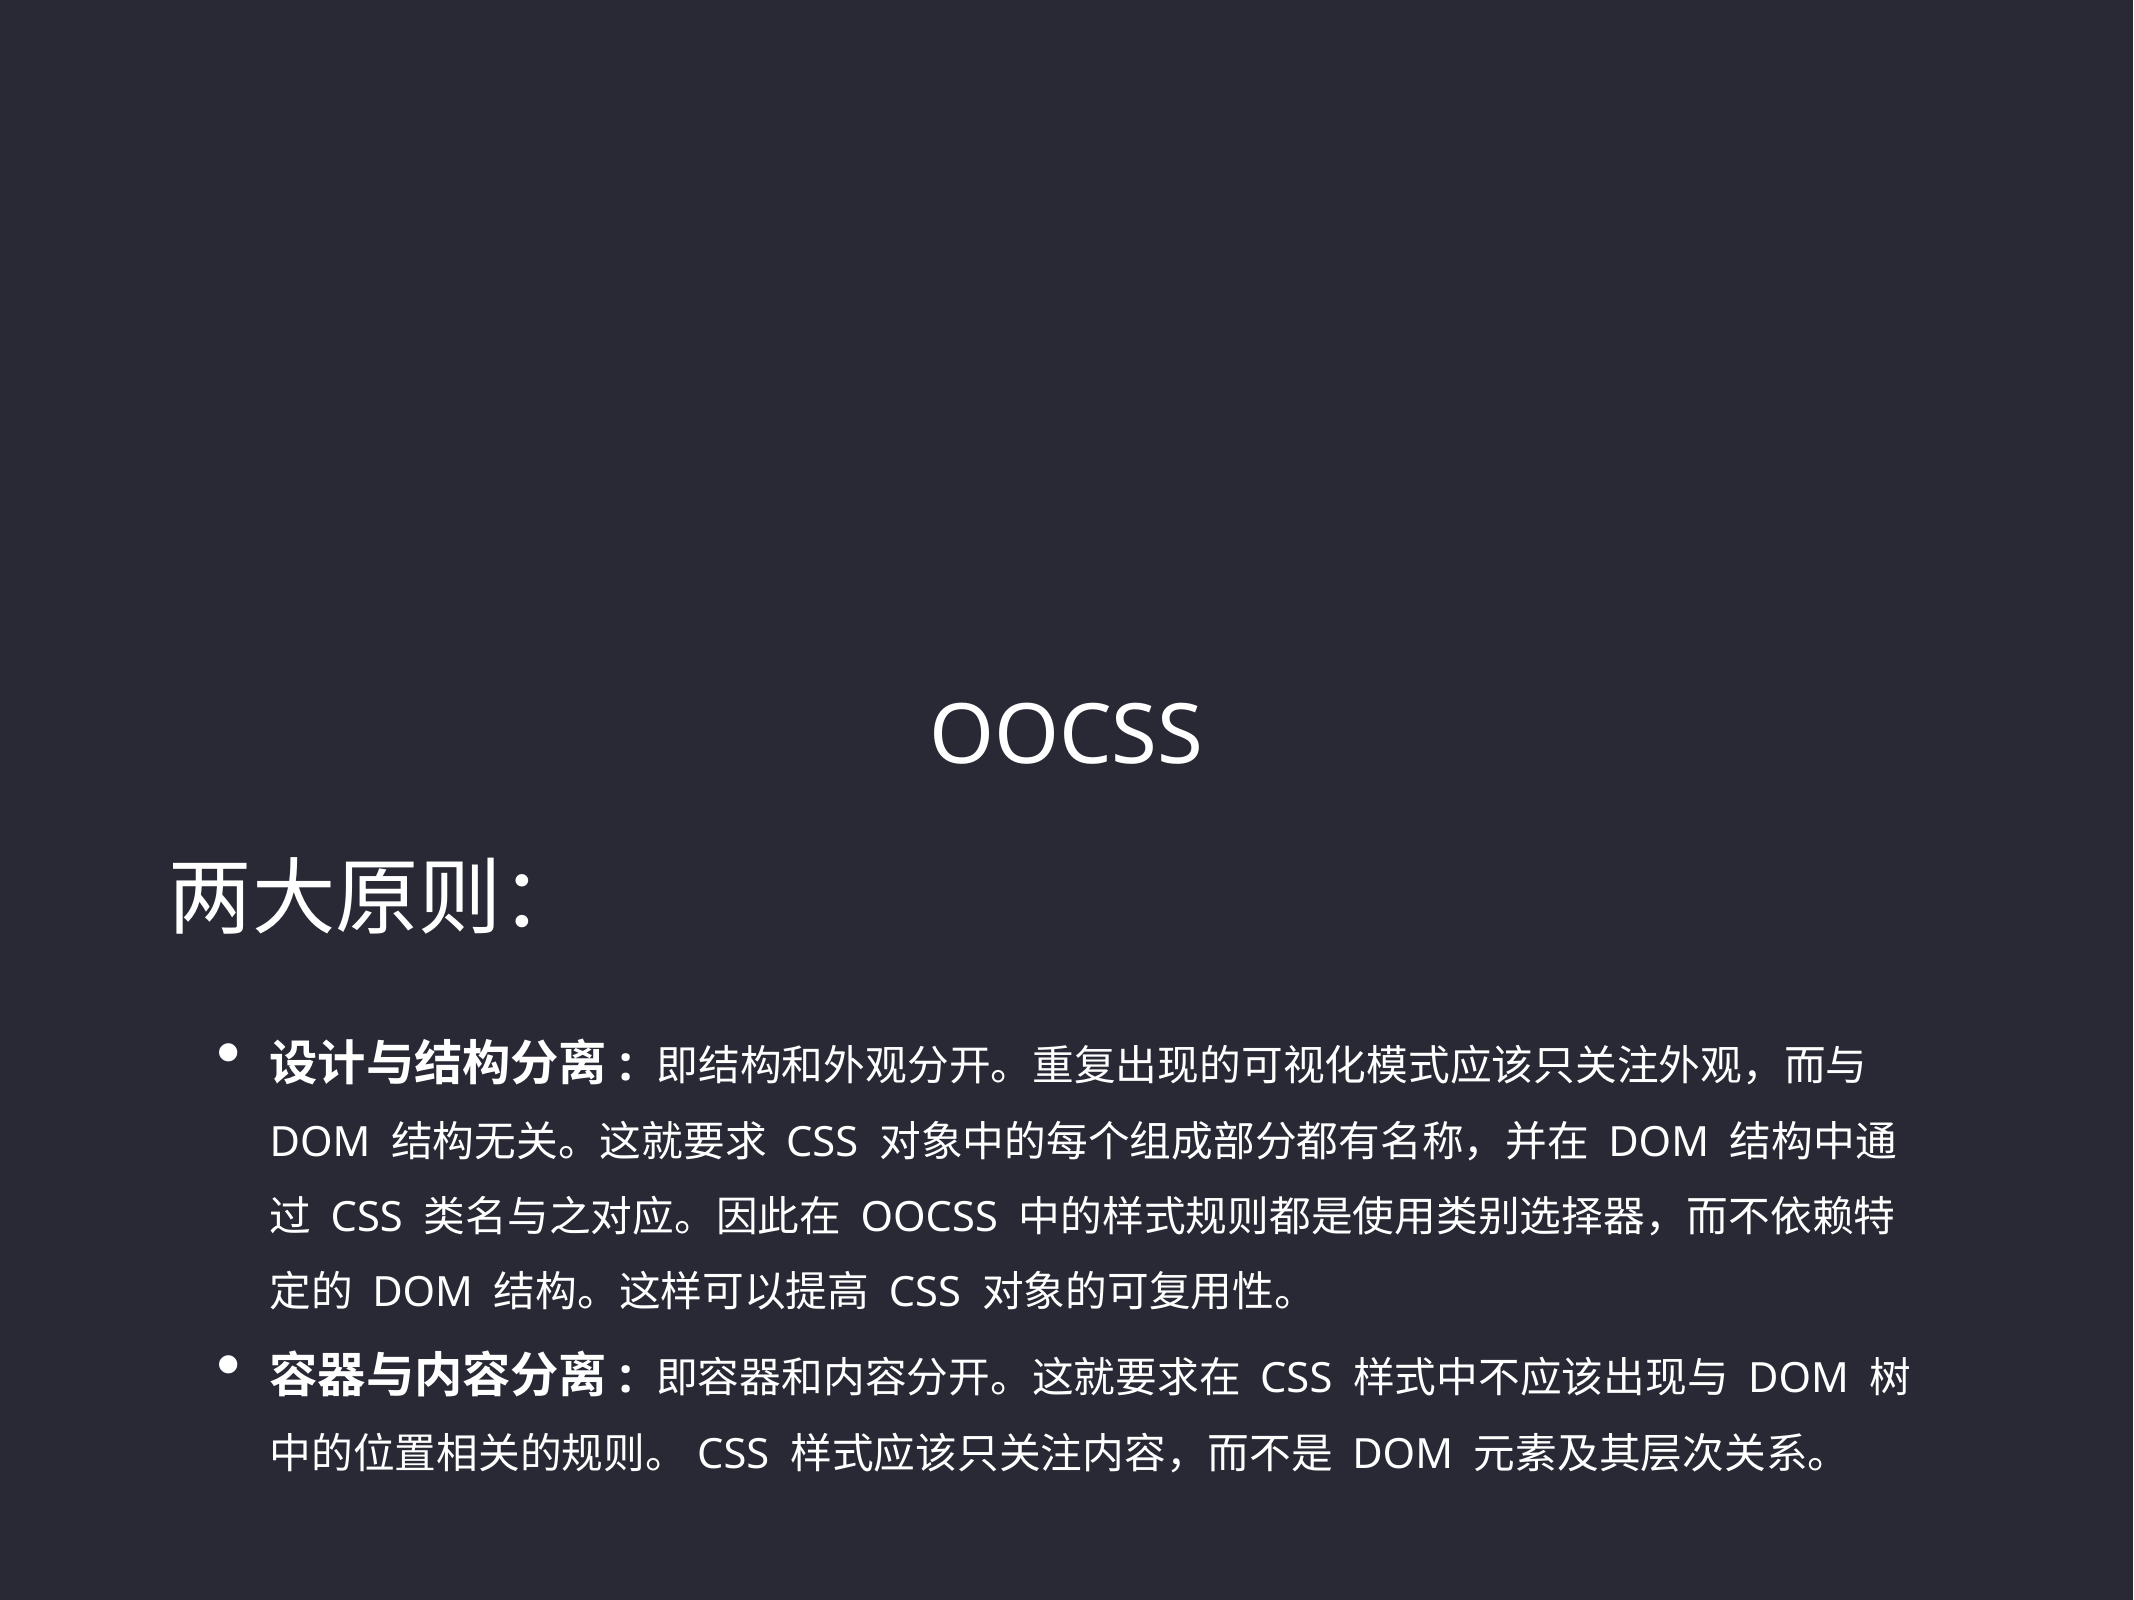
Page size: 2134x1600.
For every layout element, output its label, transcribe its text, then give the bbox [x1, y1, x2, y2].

list 设计与结构分离: 即结构和外观分开。重复出现的可视化模式应该只关注外观，而与 DOM 结构无关。这就要求 CSS 对象中的每个组成部分都有名称，并在 DOM 结构中通过 CSS 类名与之对应。因此在 OOCSS 中的样式规则都是使用类别选择器，而不依赖特定的 DOM 结构。这样可以提高 CSS 对象的可复用性。 容器与内容分离: 即容器和内容分开。这就要求在 CSS 样式中不应该出现与 DOM 树中的位置相关的规则。CSS 样式应该只关注内容，而不是 DOM 元素及其层次关系。 [207, 994, 1926, 1547]
text_box 两大原则： [160, 813, 1486, 976]
title OOCSS [207, 664, 1926, 796]
